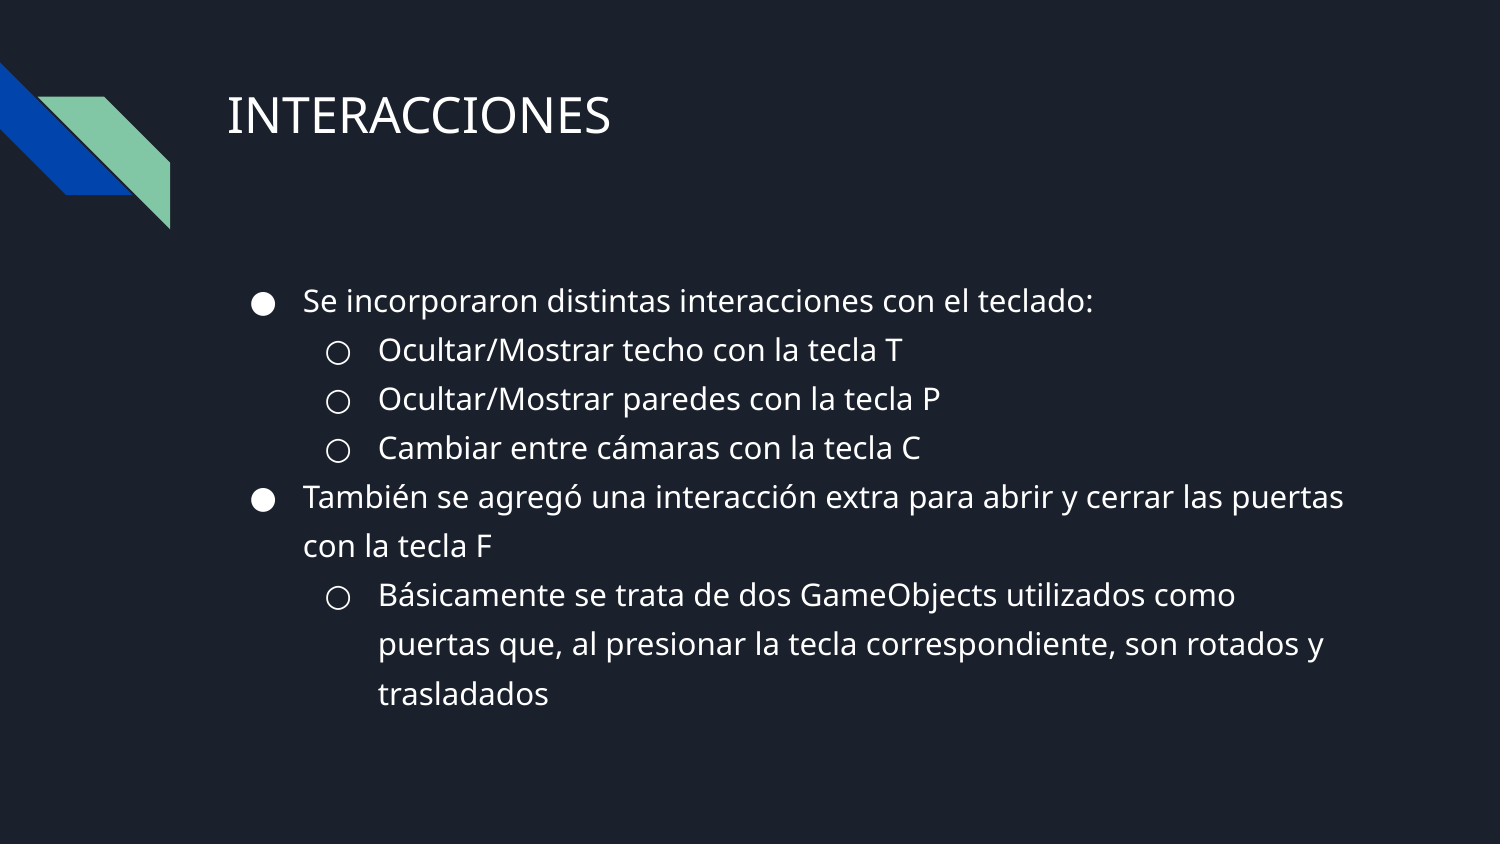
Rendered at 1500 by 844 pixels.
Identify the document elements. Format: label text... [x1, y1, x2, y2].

list Se incorporaron distintas interacciones con el teclado: Ocultar/Mostrar techo con la tecla T Ocultar/Mostrar paredes con la tecla P Cambiar entre cámaras con la tecla C También se agregó una interacción extra para abrir y cerrar las puertas con la tecla F Básicamente se trata de dos GameObjects utilizados como puertas que, al presionar la tecla correspondiente, son rotados y trasladados [212, 257, 1368, 735]
title INTERACCIONES [212, 64, 1368, 215]
